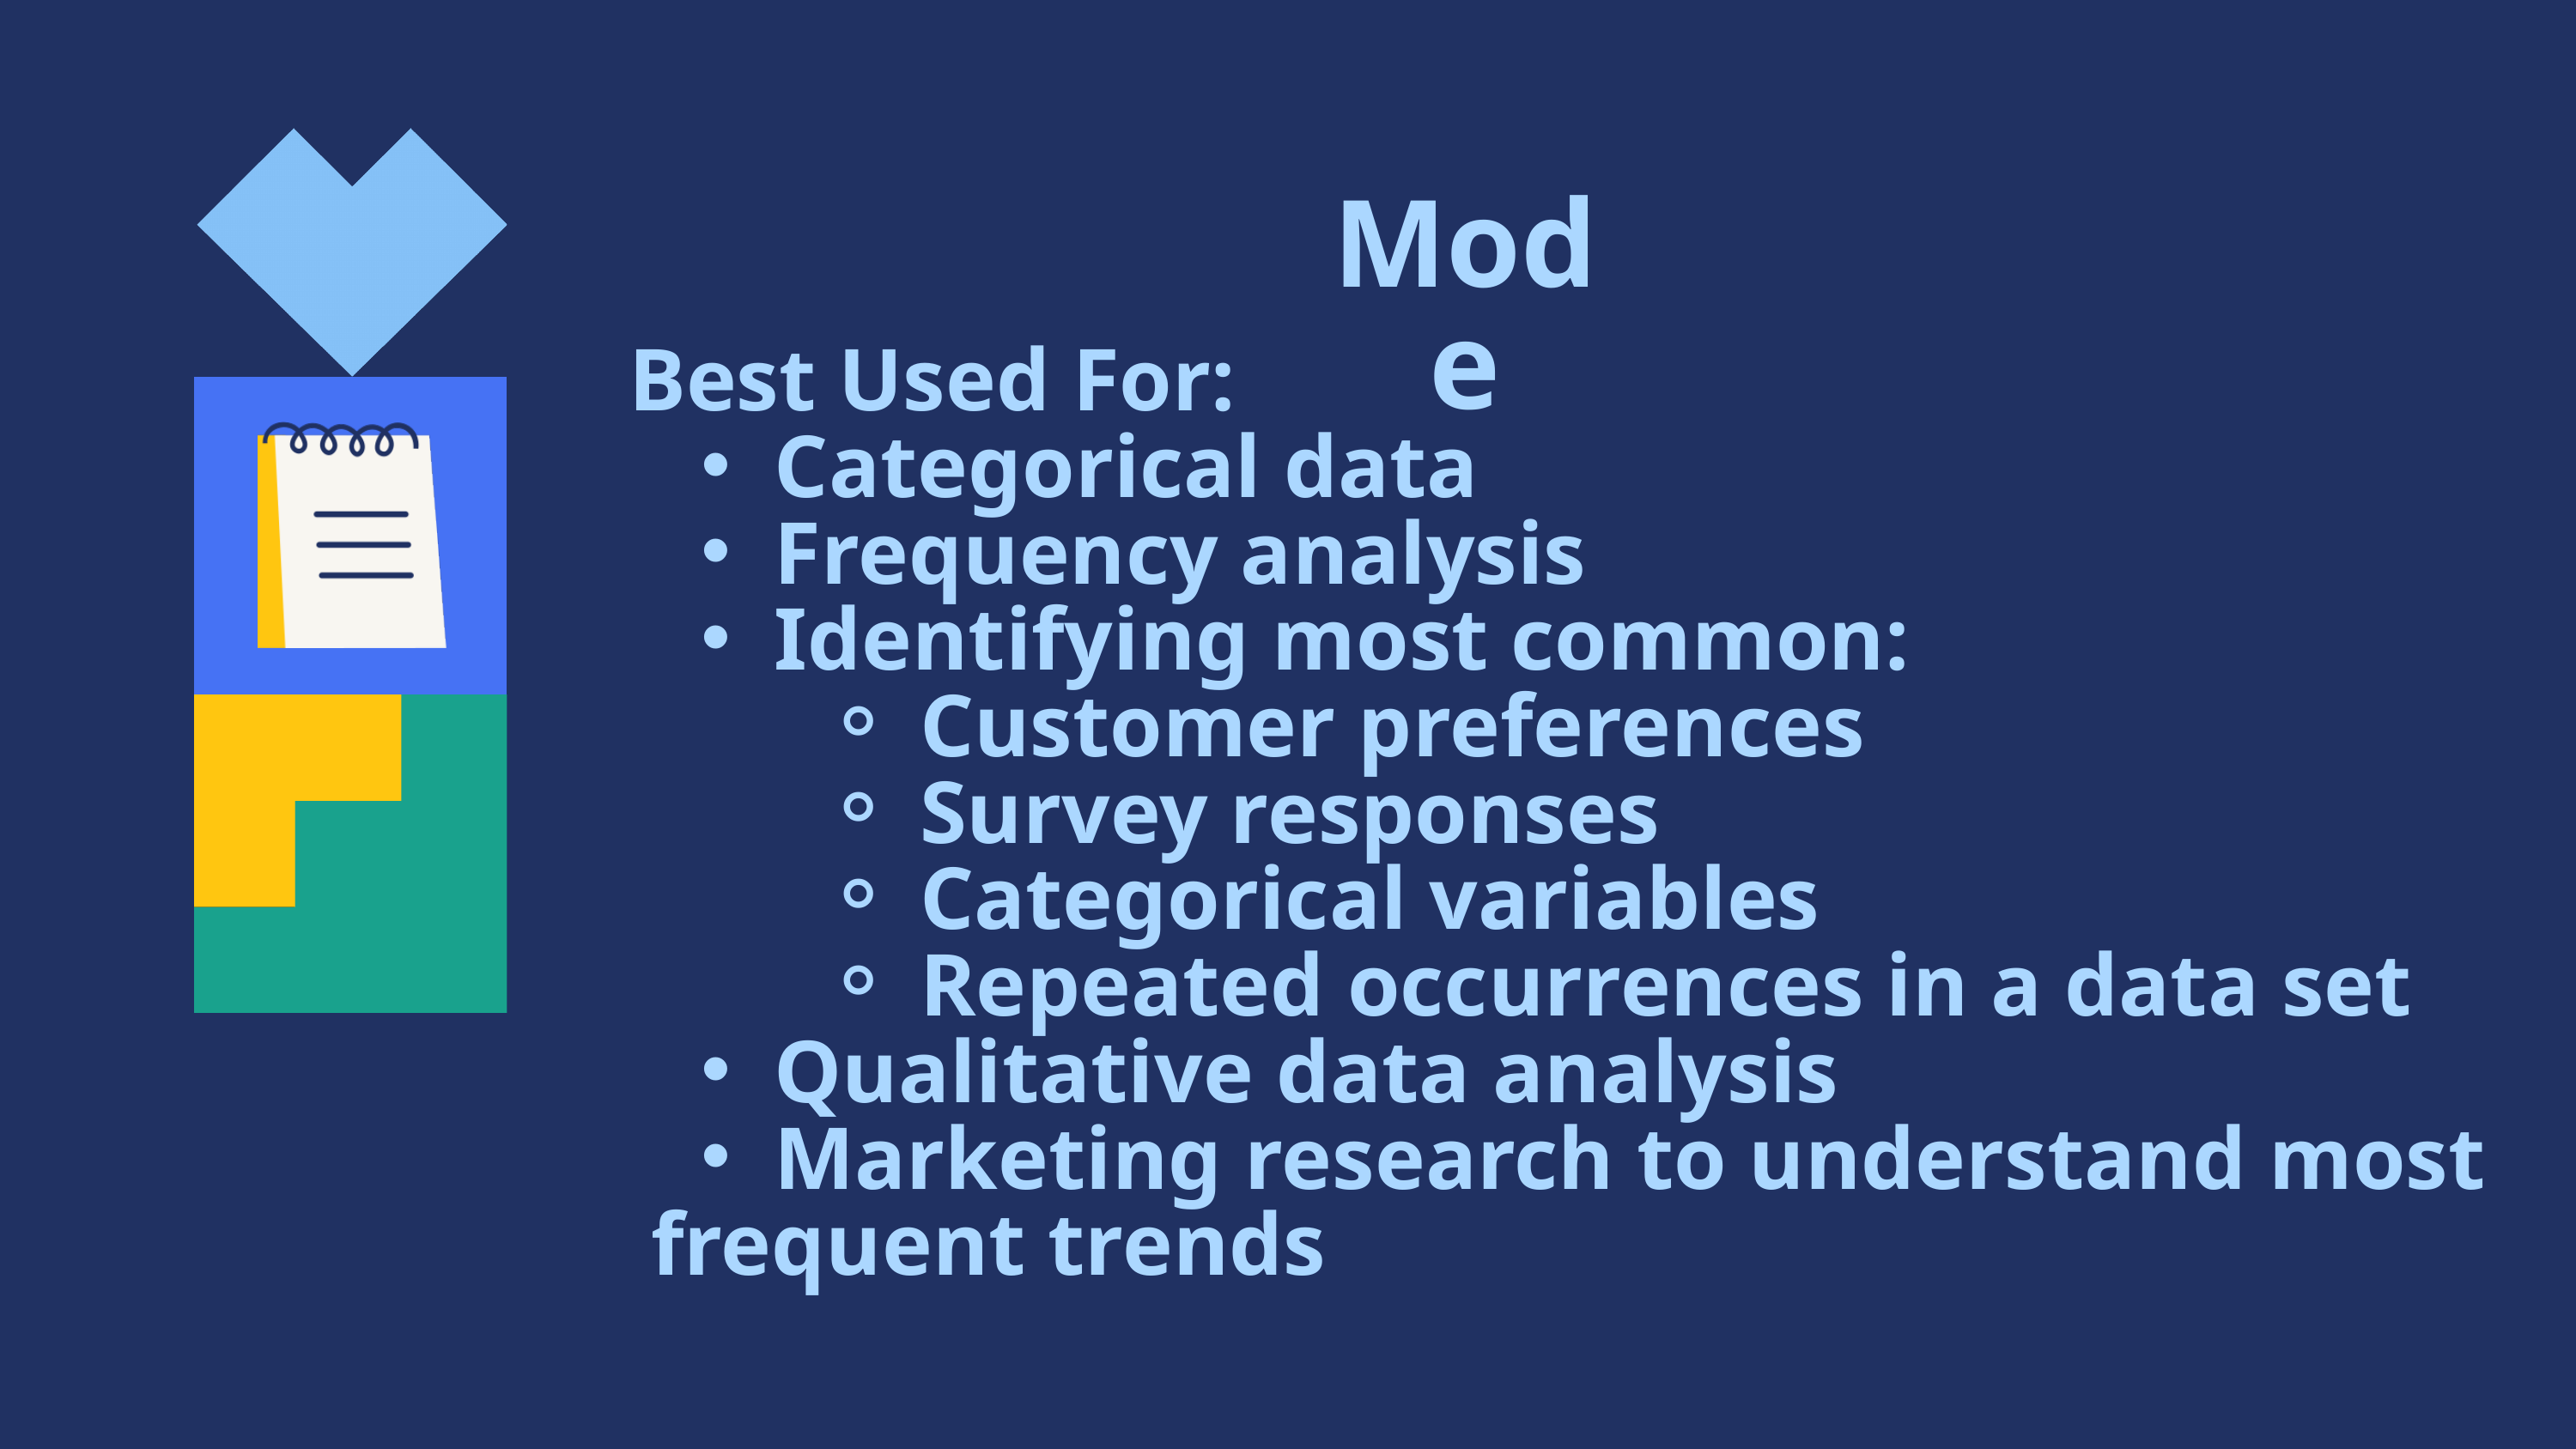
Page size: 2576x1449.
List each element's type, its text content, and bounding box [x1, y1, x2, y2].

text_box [194, 376, 507, 695]
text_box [194, 701, 507, 1013]
text_box [197, 128, 507, 376]
text_box Mode [1304, 189, 1626, 433]
text_box Best Used For: Categorical data Frequency analysis Identifying most common: Customer preferences Survey responses Categorical variables Repeated occurrences in a data set Qualitative data analysis Marketing research to understand most frequent trends [629, 341, 2489, 1379]
